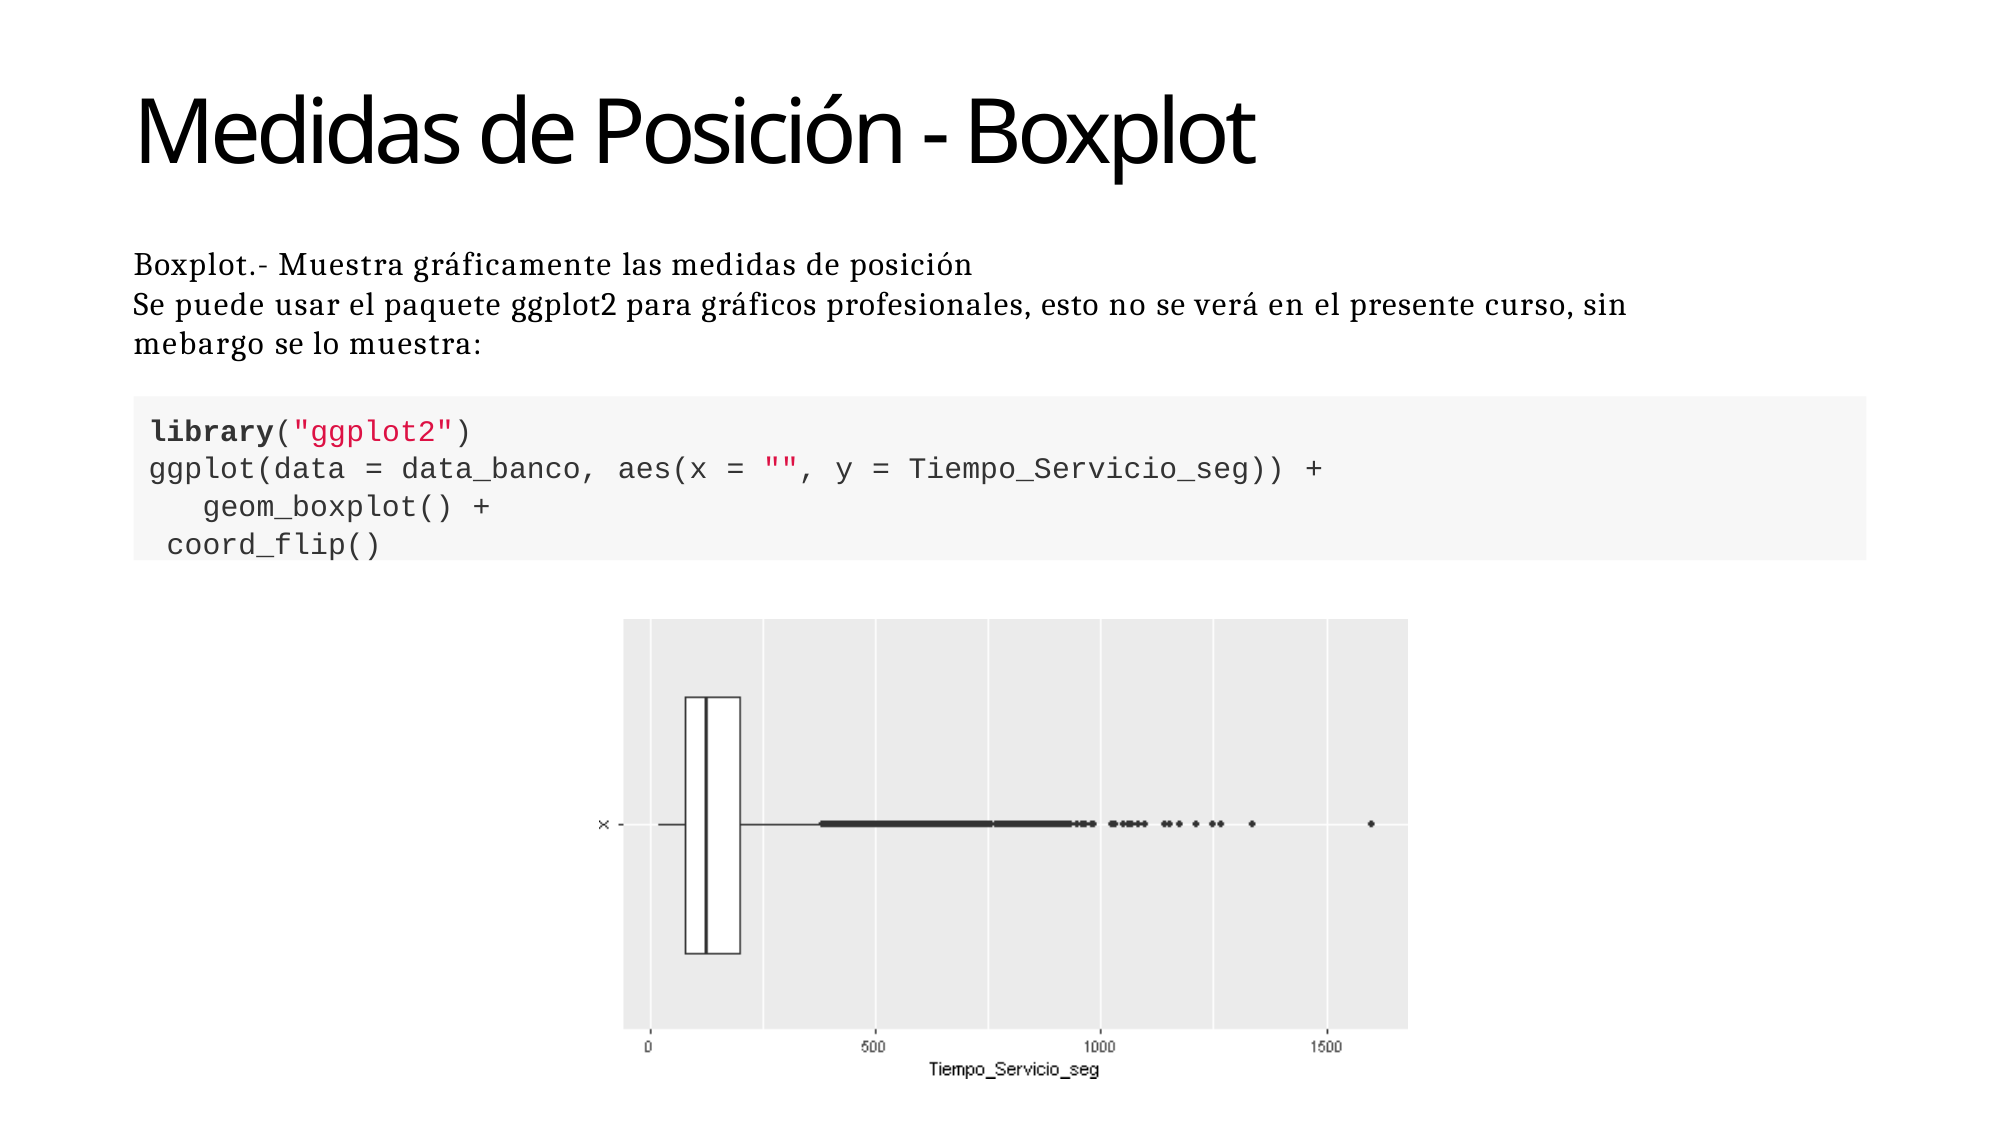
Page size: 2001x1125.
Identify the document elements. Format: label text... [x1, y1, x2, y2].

text_box Boxplot.- Muestra gráficamente las medidas de posición Se puede usar el paquete ggplot2 para gráficos profesionales, esto no se verá en el presente curso, sin mebargo se lo muestra: [131, 240, 1722, 362]
text_box Medidas de Posición - Boxplot [131, 69, 1608, 181]
text_box library("ggplot2") ggplot(data = data_banco, aes(x = "", y = Tiempo_Servicio_seg)) + geom_boxplot() + coord_flip() [133, 396, 1867, 561]
picture [599, 619, 1408, 1079]
